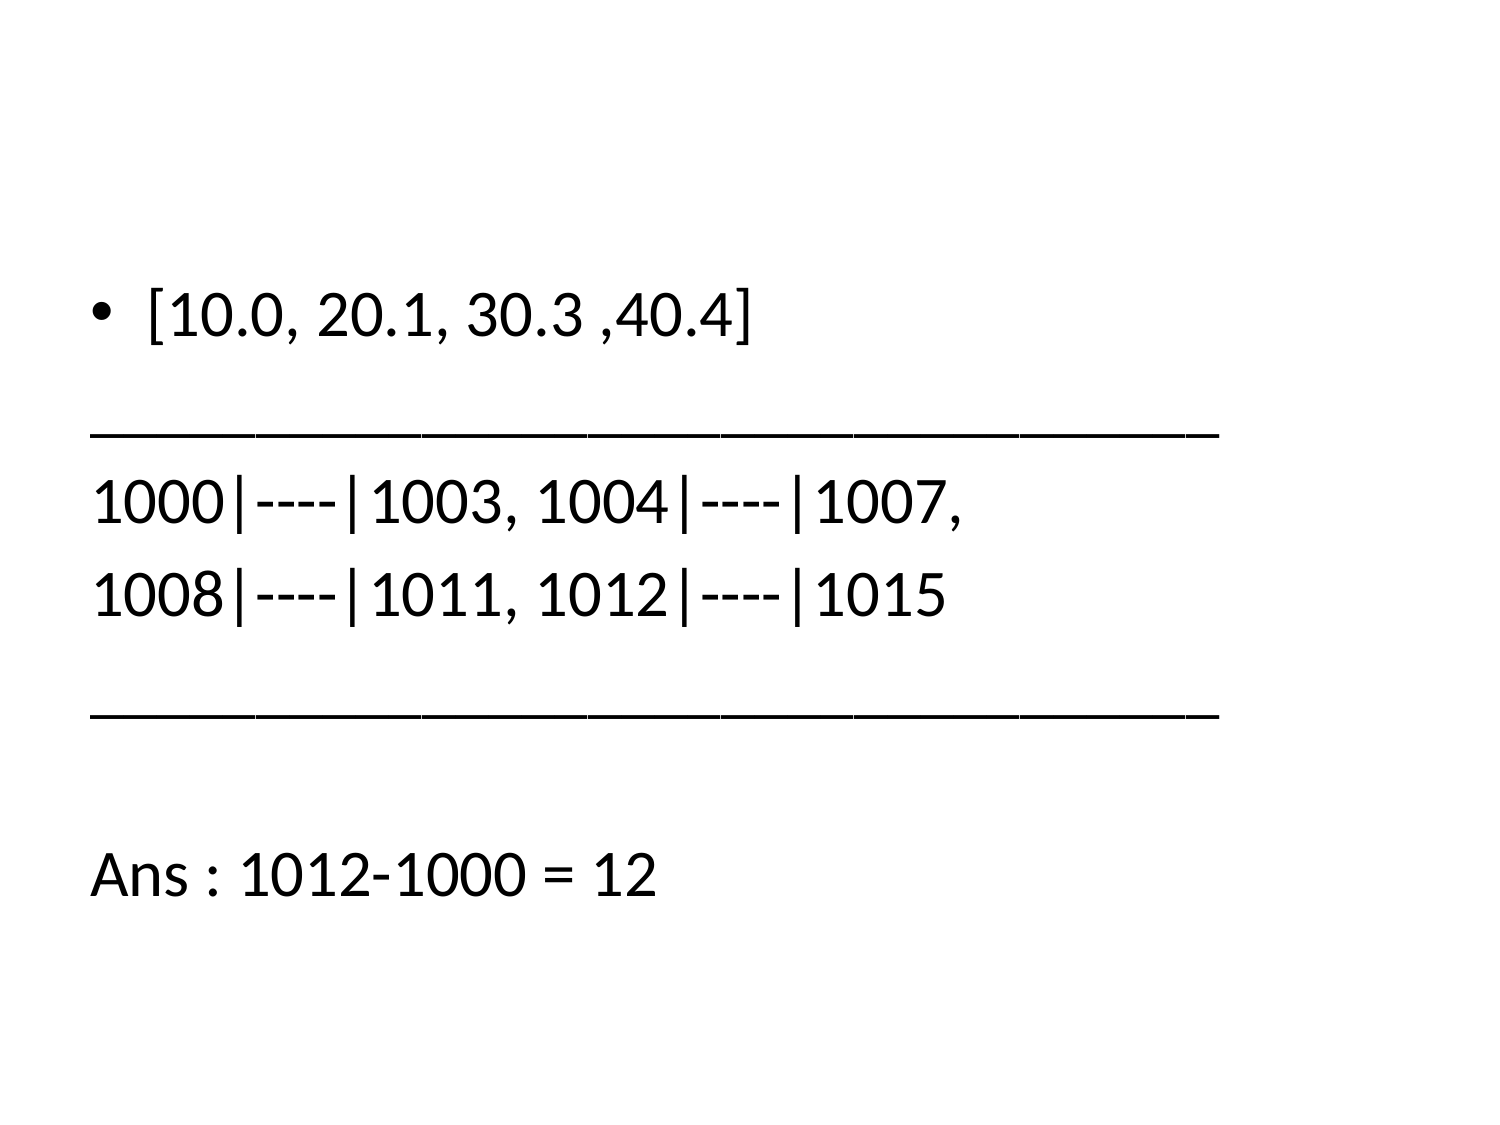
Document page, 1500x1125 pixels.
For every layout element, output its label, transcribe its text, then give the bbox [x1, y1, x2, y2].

list [10.0, 20.1, 30.3 ,40.4] __________________________________ 1000|----|1003, 1004|----|1007, 1008|----|1011, 1012|----|1015 __________________________________ Ans : 1012-1000 = 12 [75, 262, 1425, 1005]
